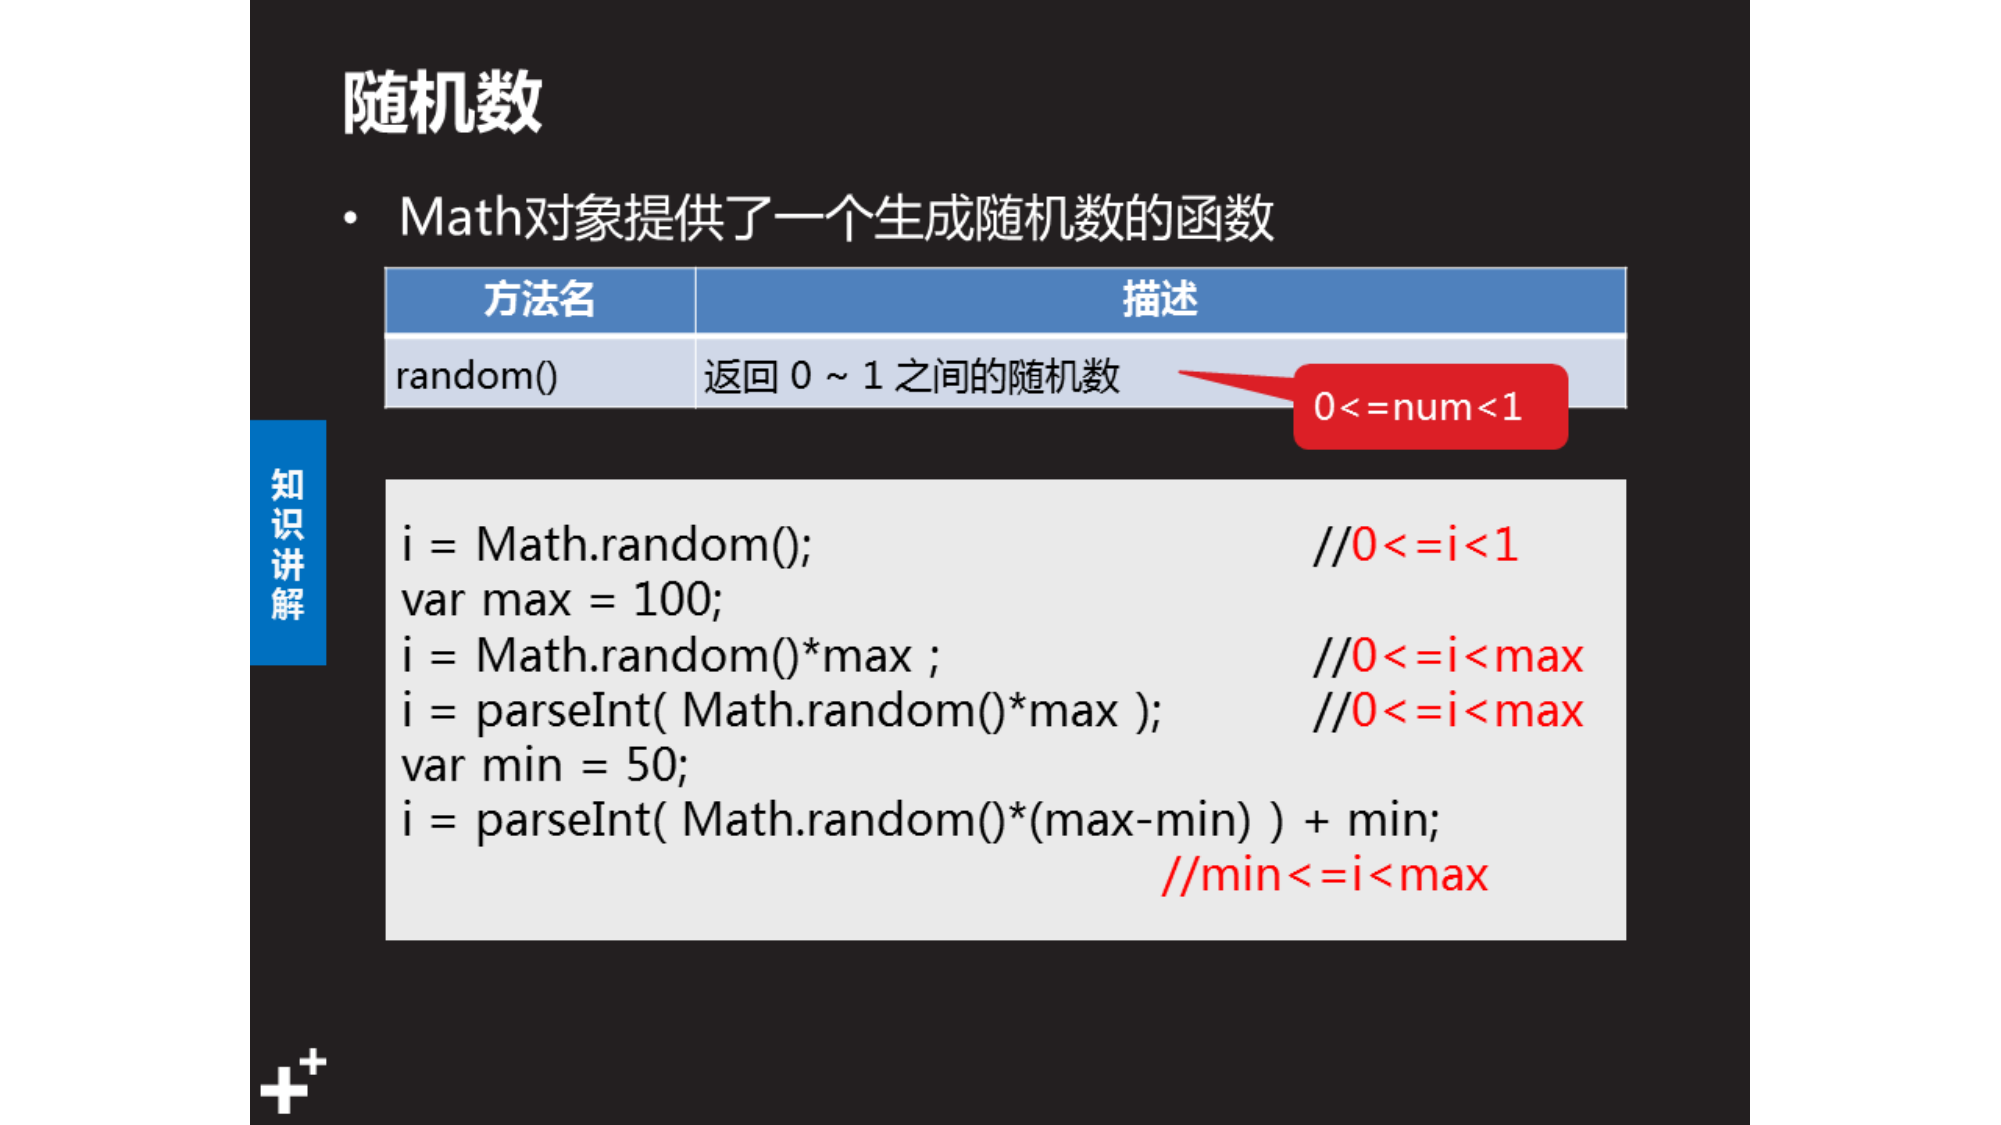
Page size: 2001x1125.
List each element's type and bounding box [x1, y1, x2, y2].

picture [250, 0, 1750, 1125]
